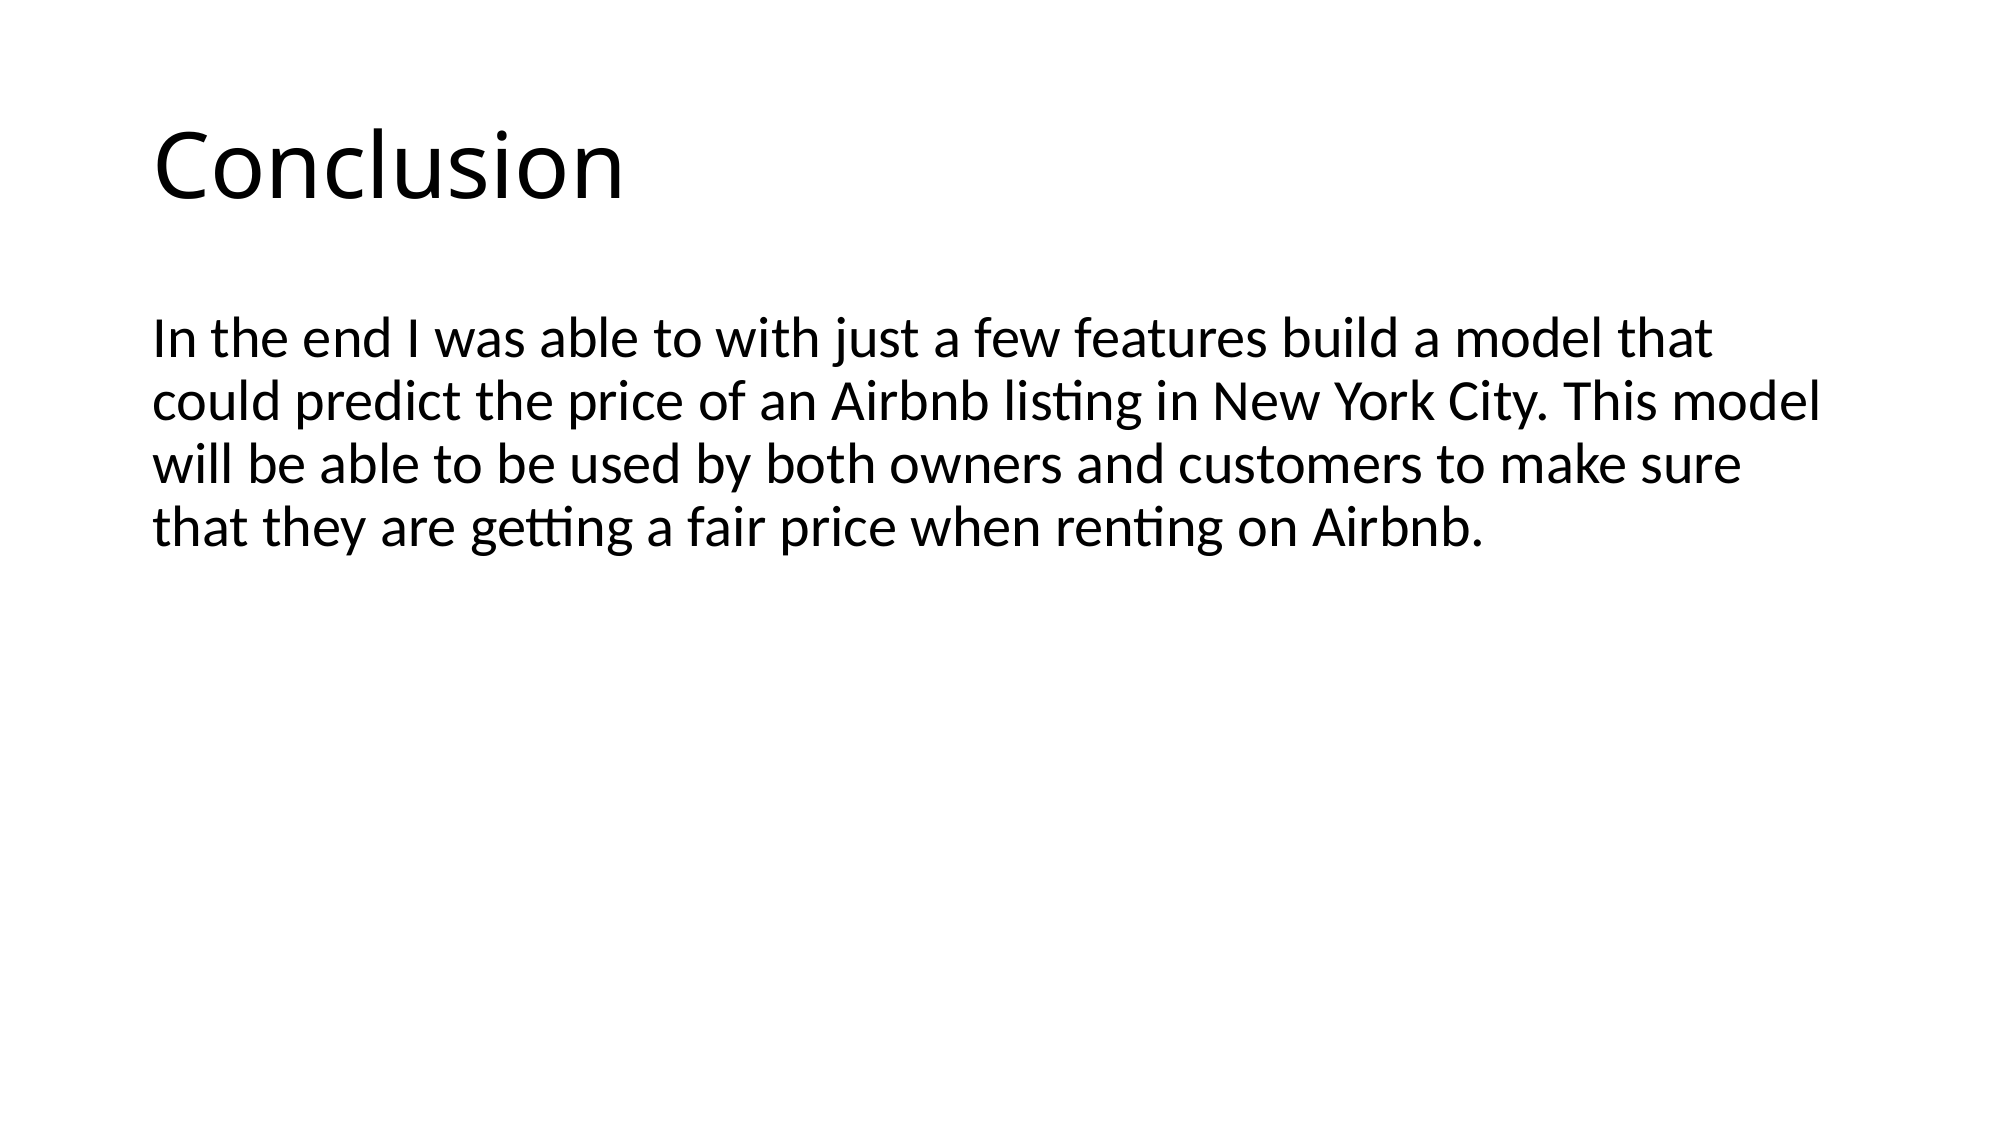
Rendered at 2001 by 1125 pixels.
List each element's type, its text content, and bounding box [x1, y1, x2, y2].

title Conclusion [137, 59, 1863, 278]
list In the end I was able to with just a few features build a model that could predict the price of an Airbnb listing in New York City. This model will be able to be used by both owners and customers to make sure that they are getting a fair price when renting on Airbnb. [137, 299, 1863, 1014]
